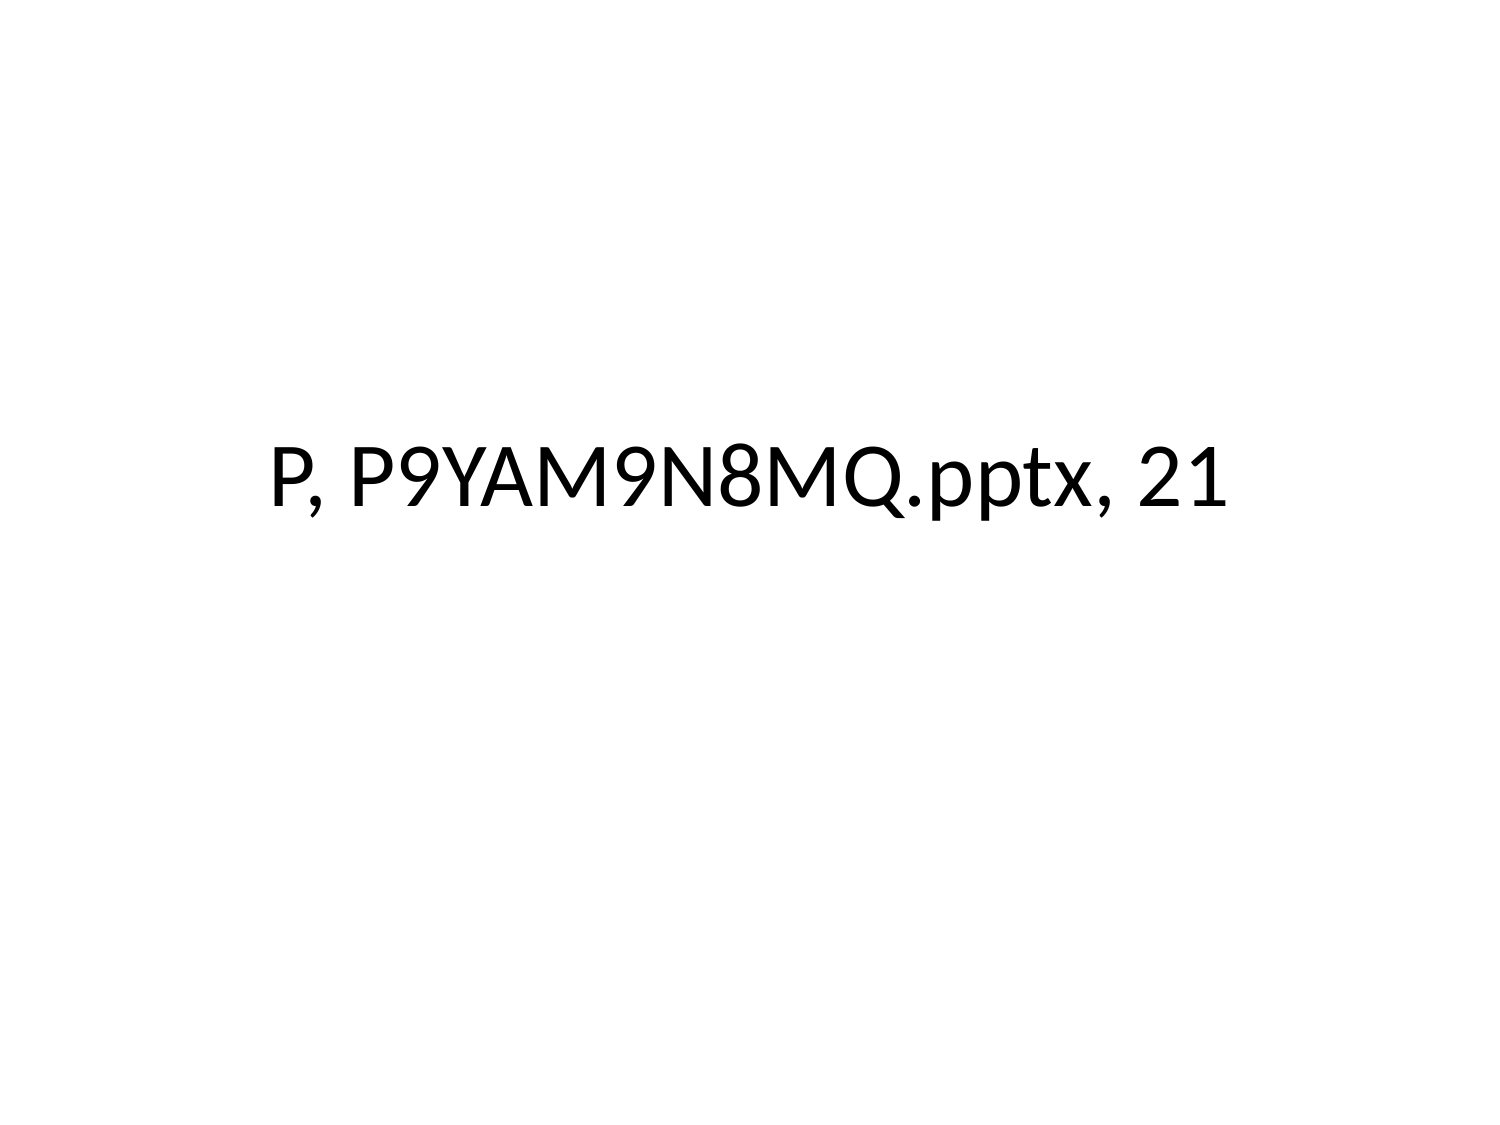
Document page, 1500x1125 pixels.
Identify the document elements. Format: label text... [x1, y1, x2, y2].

title P, P9YAM9N8MQ.pptx, 21 [112, 349, 1388, 591]
